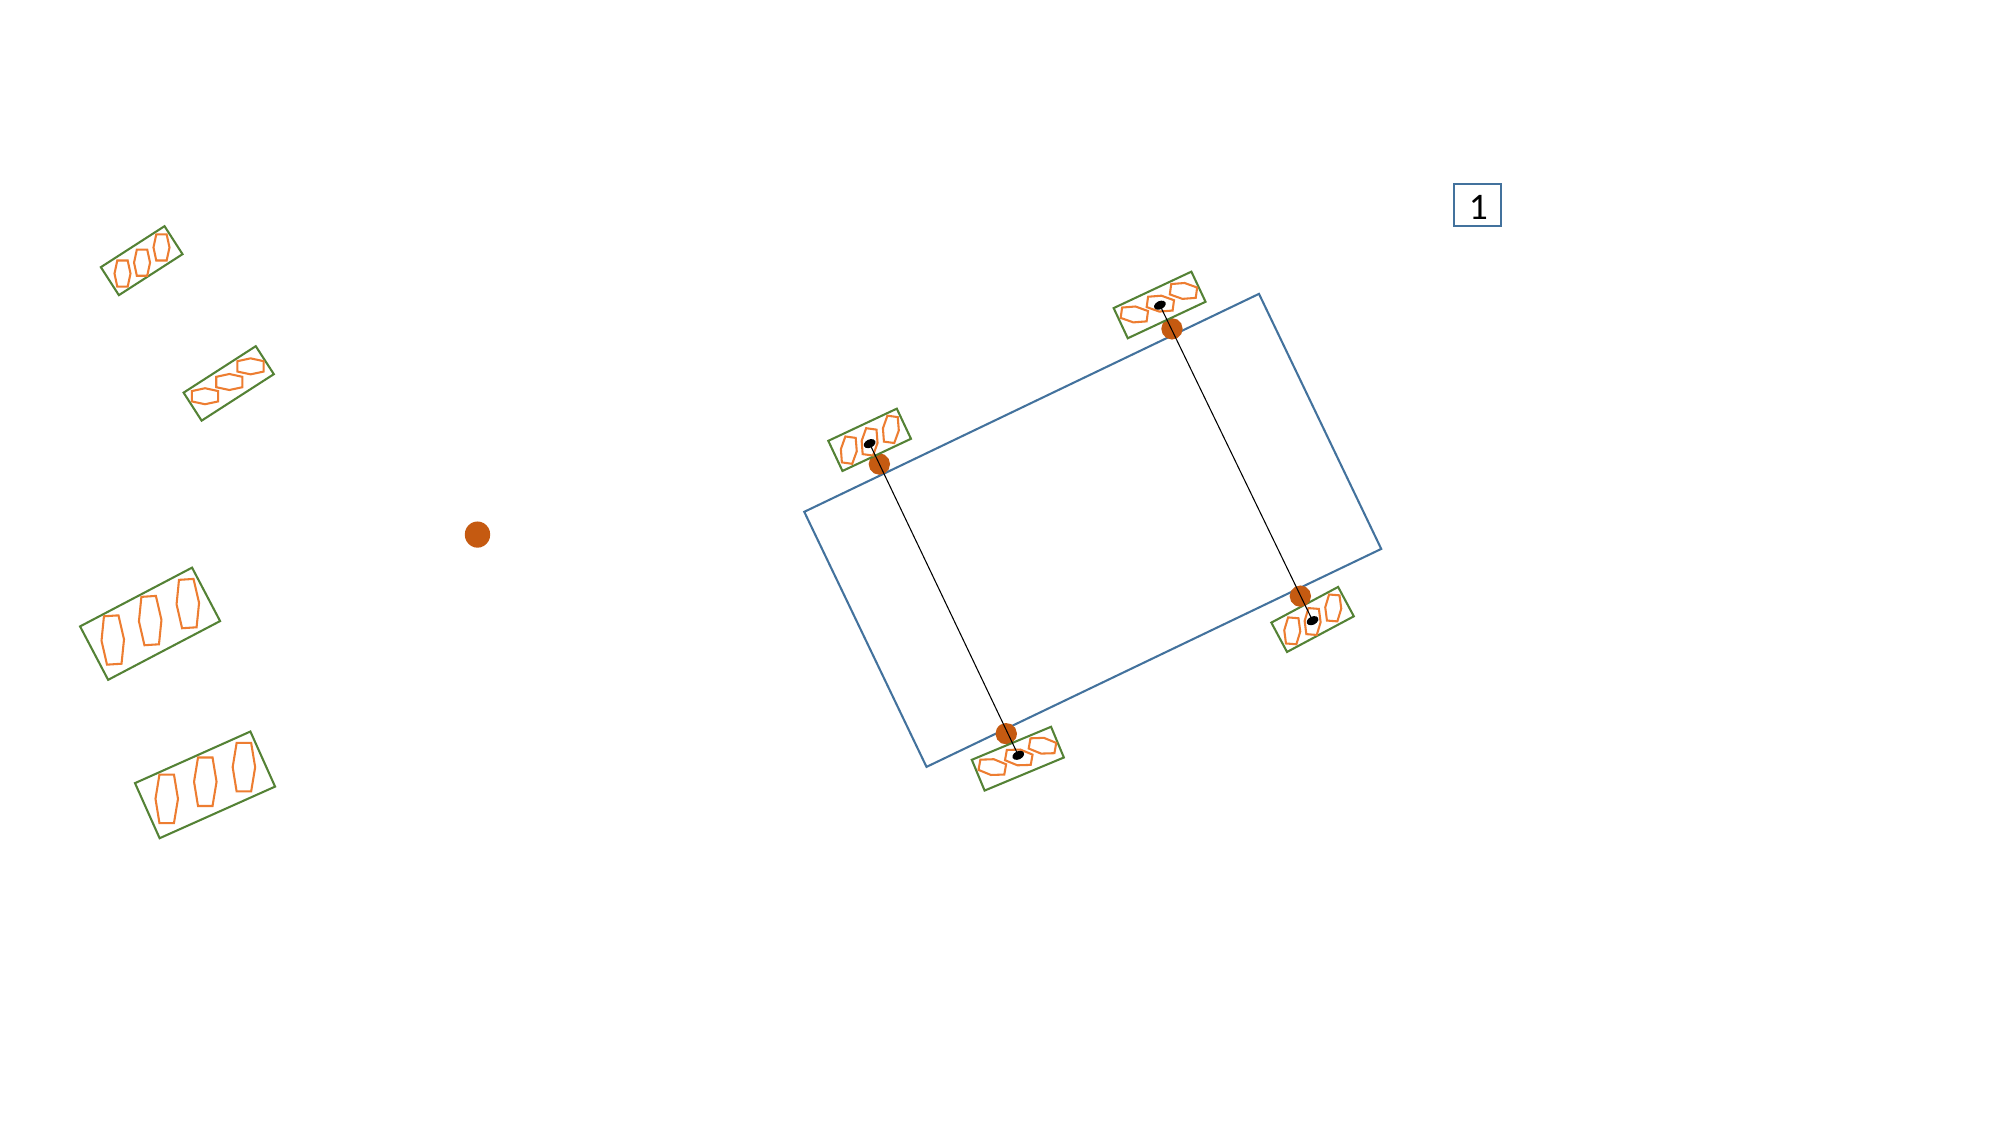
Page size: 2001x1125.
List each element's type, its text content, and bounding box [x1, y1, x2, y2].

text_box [831, 279, 1351, 780]
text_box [103, 234, 180, 287]
text_box 1 [1453, 183, 1502, 227]
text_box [185, 358, 272, 405]
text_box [141, 742, 269, 824]
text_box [86, 581, 214, 662]
text_box [464, 521, 491, 548]
